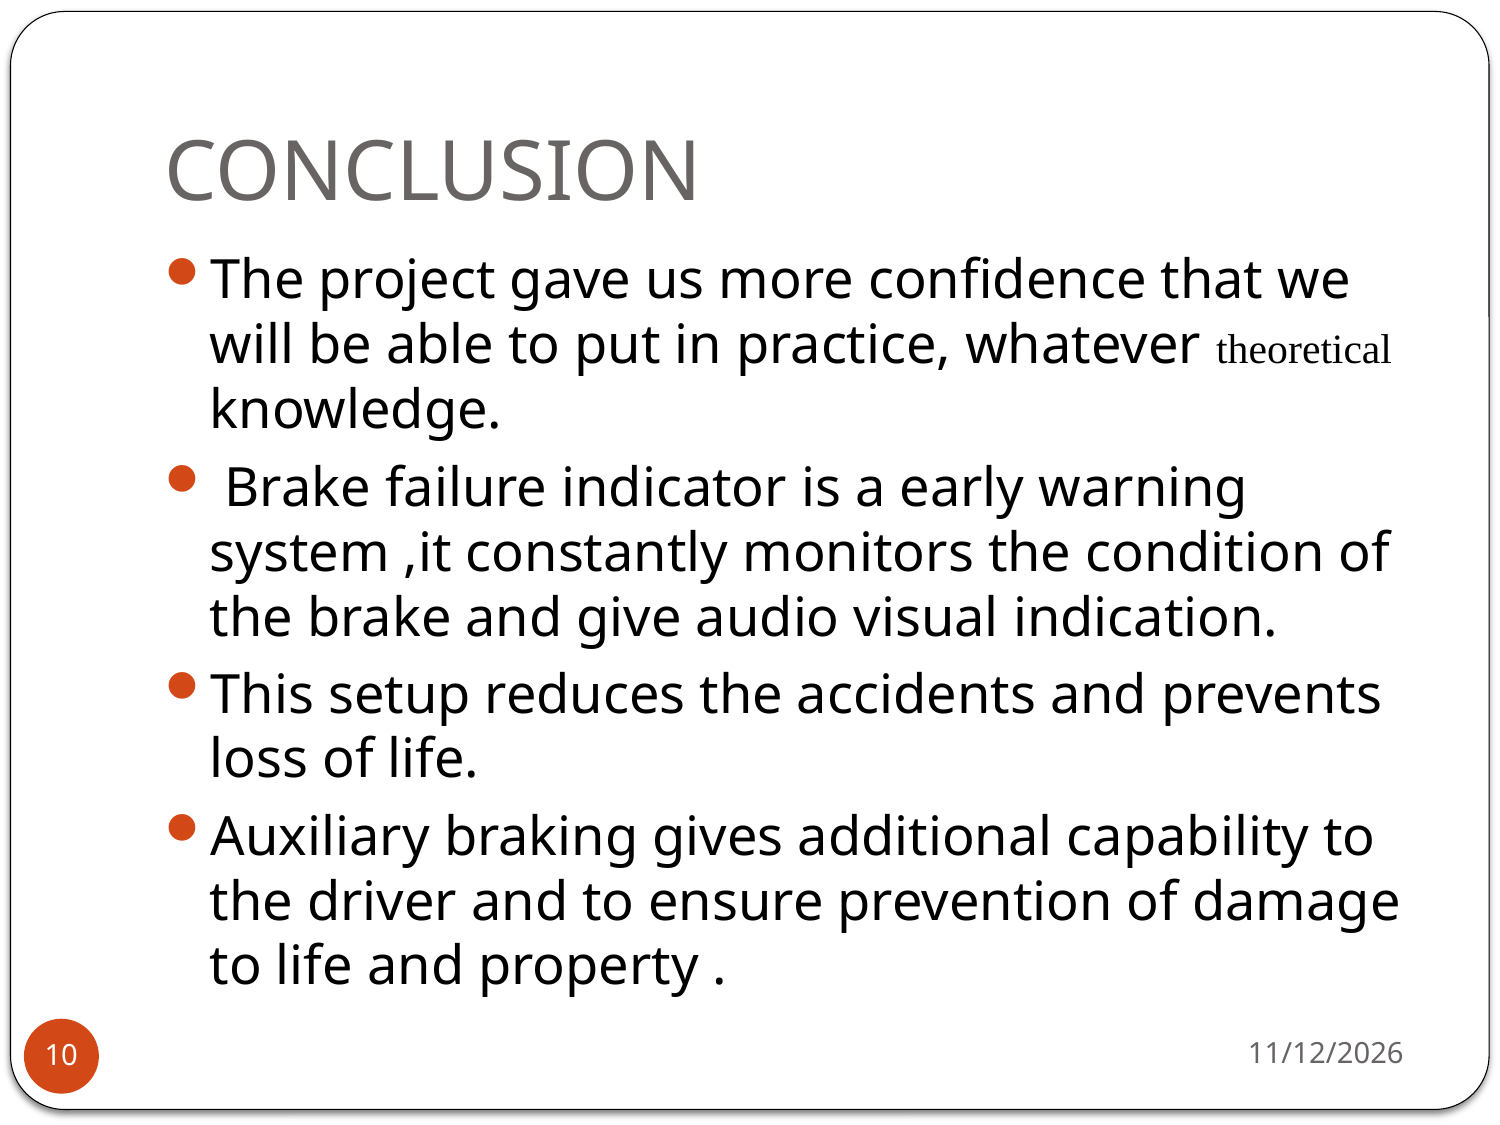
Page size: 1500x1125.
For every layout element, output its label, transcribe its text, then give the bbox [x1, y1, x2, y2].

list The project gave us more confidence that we will be able to put in practice, whatever theoretical knowledge. Brake failure indicator is a early warning system ,it constantly monitors the condition of the brake and give audio visual indication. This setup reduces the accidents and prevents loss of life. Auxiliary braking gives additional capability to the driver and to ensure prevention of damage to life and property . [150, 237, 1425, 988]
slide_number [1012, 1015, 1419, 1094]
slide_number 10 [23, 1018, 99, 1094]
title CONCLUSION [150, 45, 1425, 233]
